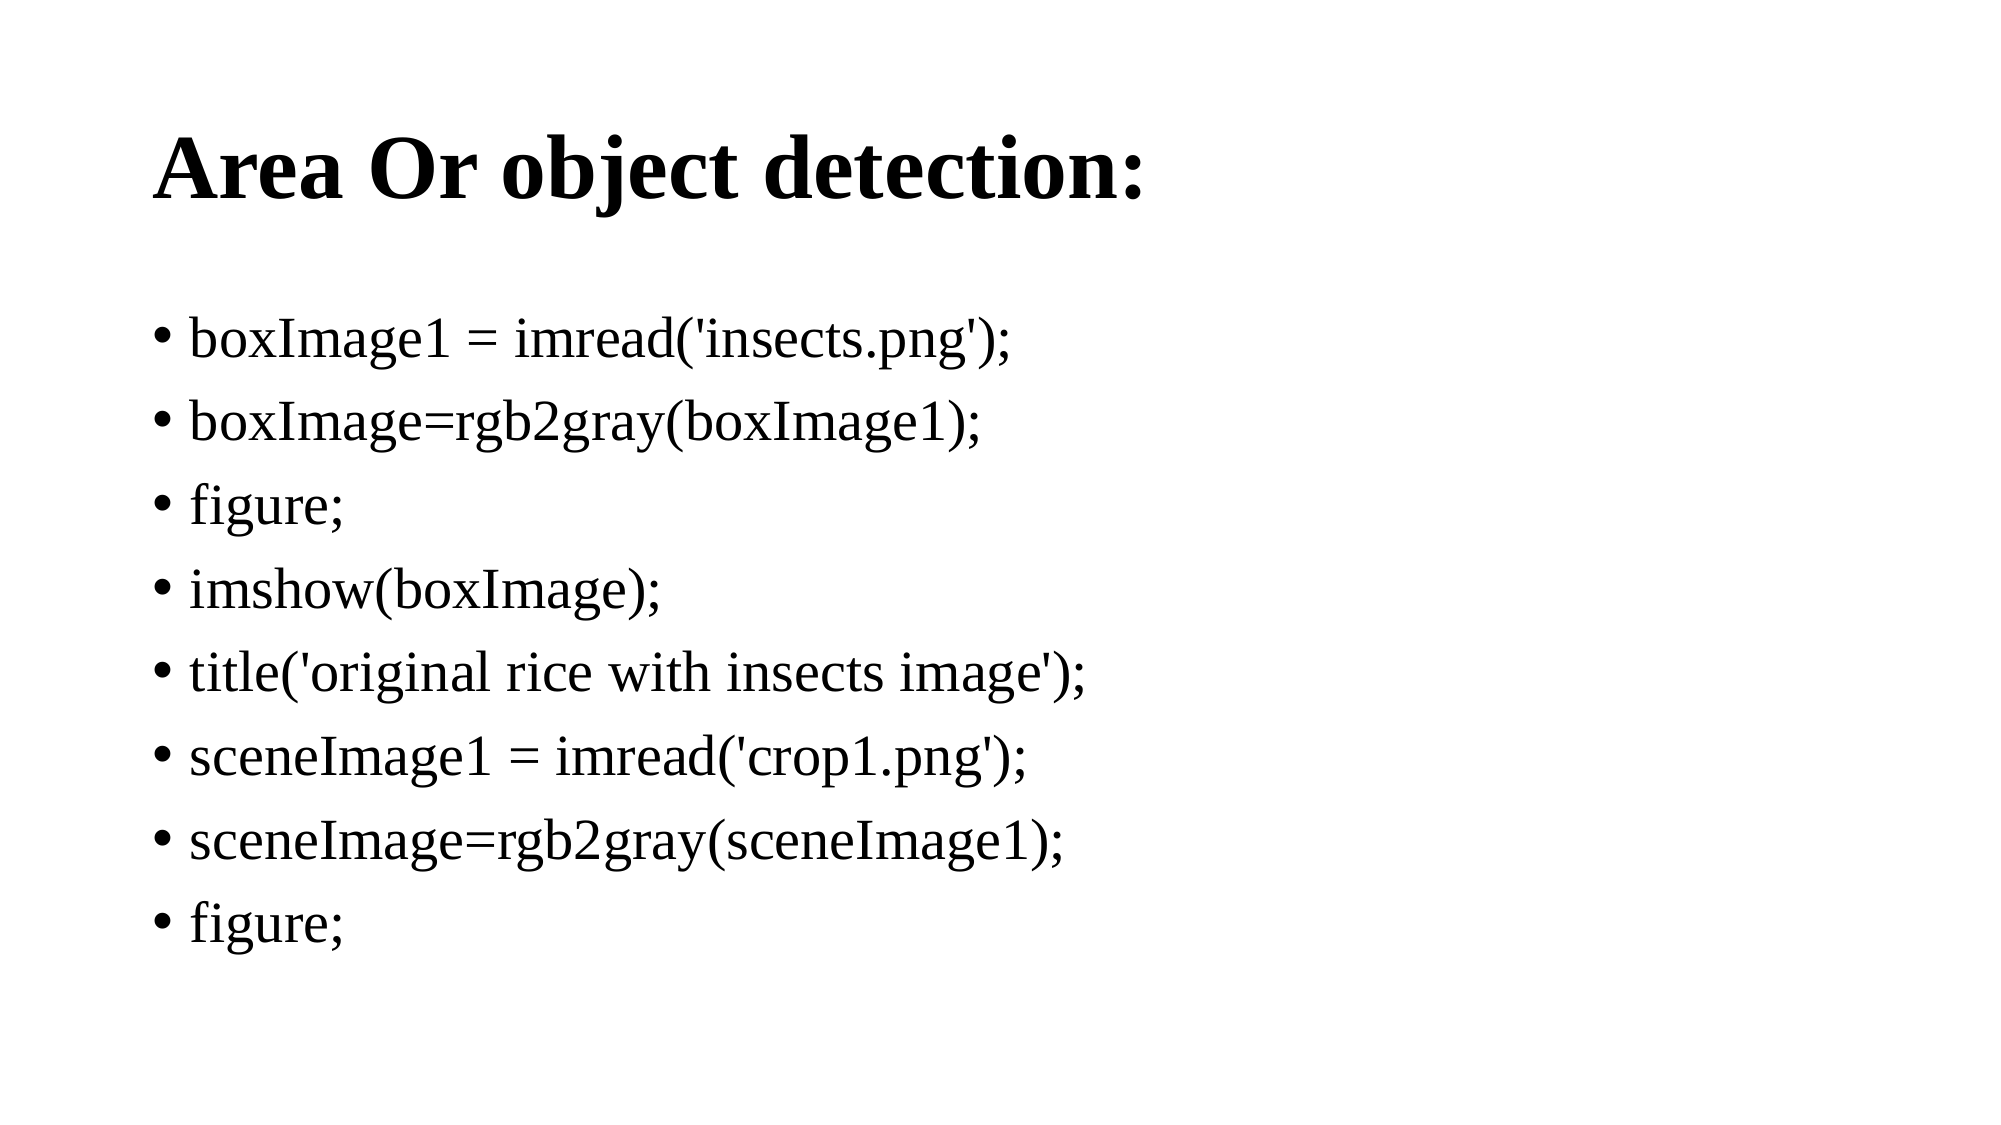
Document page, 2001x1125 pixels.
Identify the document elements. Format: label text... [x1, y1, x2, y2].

title Area Or object detection: [137, 59, 1863, 278]
list boxImage1 = imread('insects.png'); boxImage=rgb2gray(boxImage1); figure; imshow(boxImage); title('original rice with insects image'); sceneImage1 = imread('crop1.png'); sceneImage=rgb2gray(sceneImage1); figure; [137, 299, 1863, 1014]
